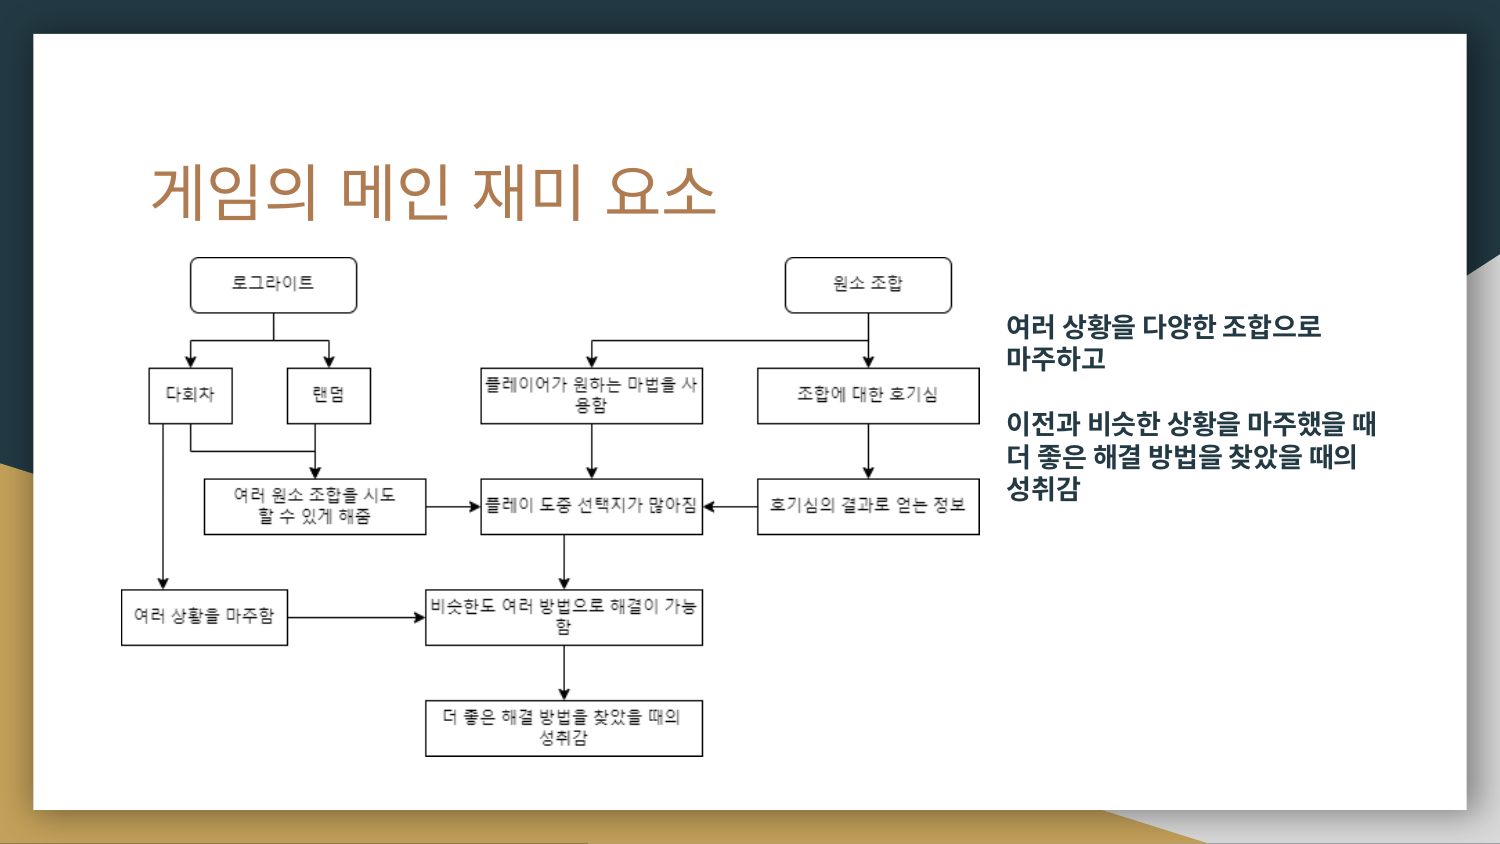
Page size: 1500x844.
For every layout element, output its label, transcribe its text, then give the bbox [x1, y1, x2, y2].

text_box 여러 상황을 다양한 조합으로 마주하고 이전과 비슷한 상황을 마주했을 때 더 좋은 해결 방법을 찾았을 때의 성취감 [991, 295, 1412, 521]
title 게임의 메인 재미 요소 [134, 138, 1366, 296]
picture [121, 257, 980, 757]
